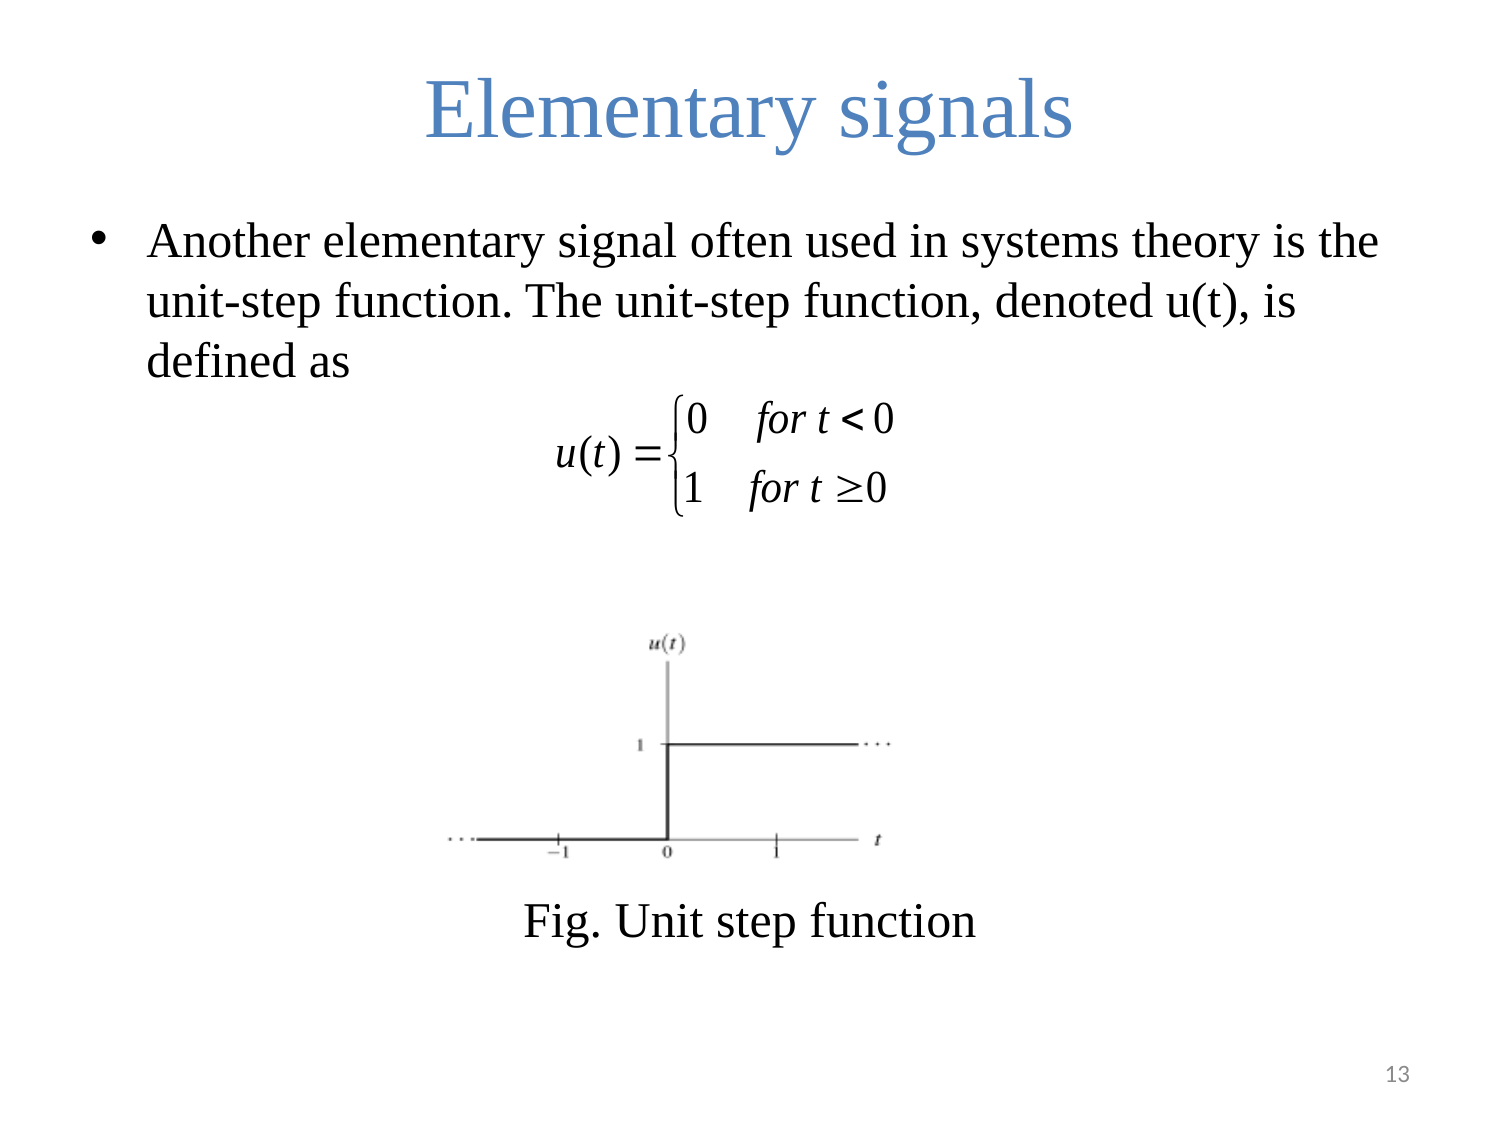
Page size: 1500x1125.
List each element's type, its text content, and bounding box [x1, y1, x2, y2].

picture [299, 624, 1026, 882]
title Elementary signals [75, 45, 1425, 163]
slide_number 13 [1074, 1042, 1425, 1103]
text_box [549, 387, 901, 526]
list Another elementary signal often used in systems theory is the unit-step function. The unit-step function, denoted u(t), is defined as Fig. Unit step function [75, 200, 1425, 1005]
